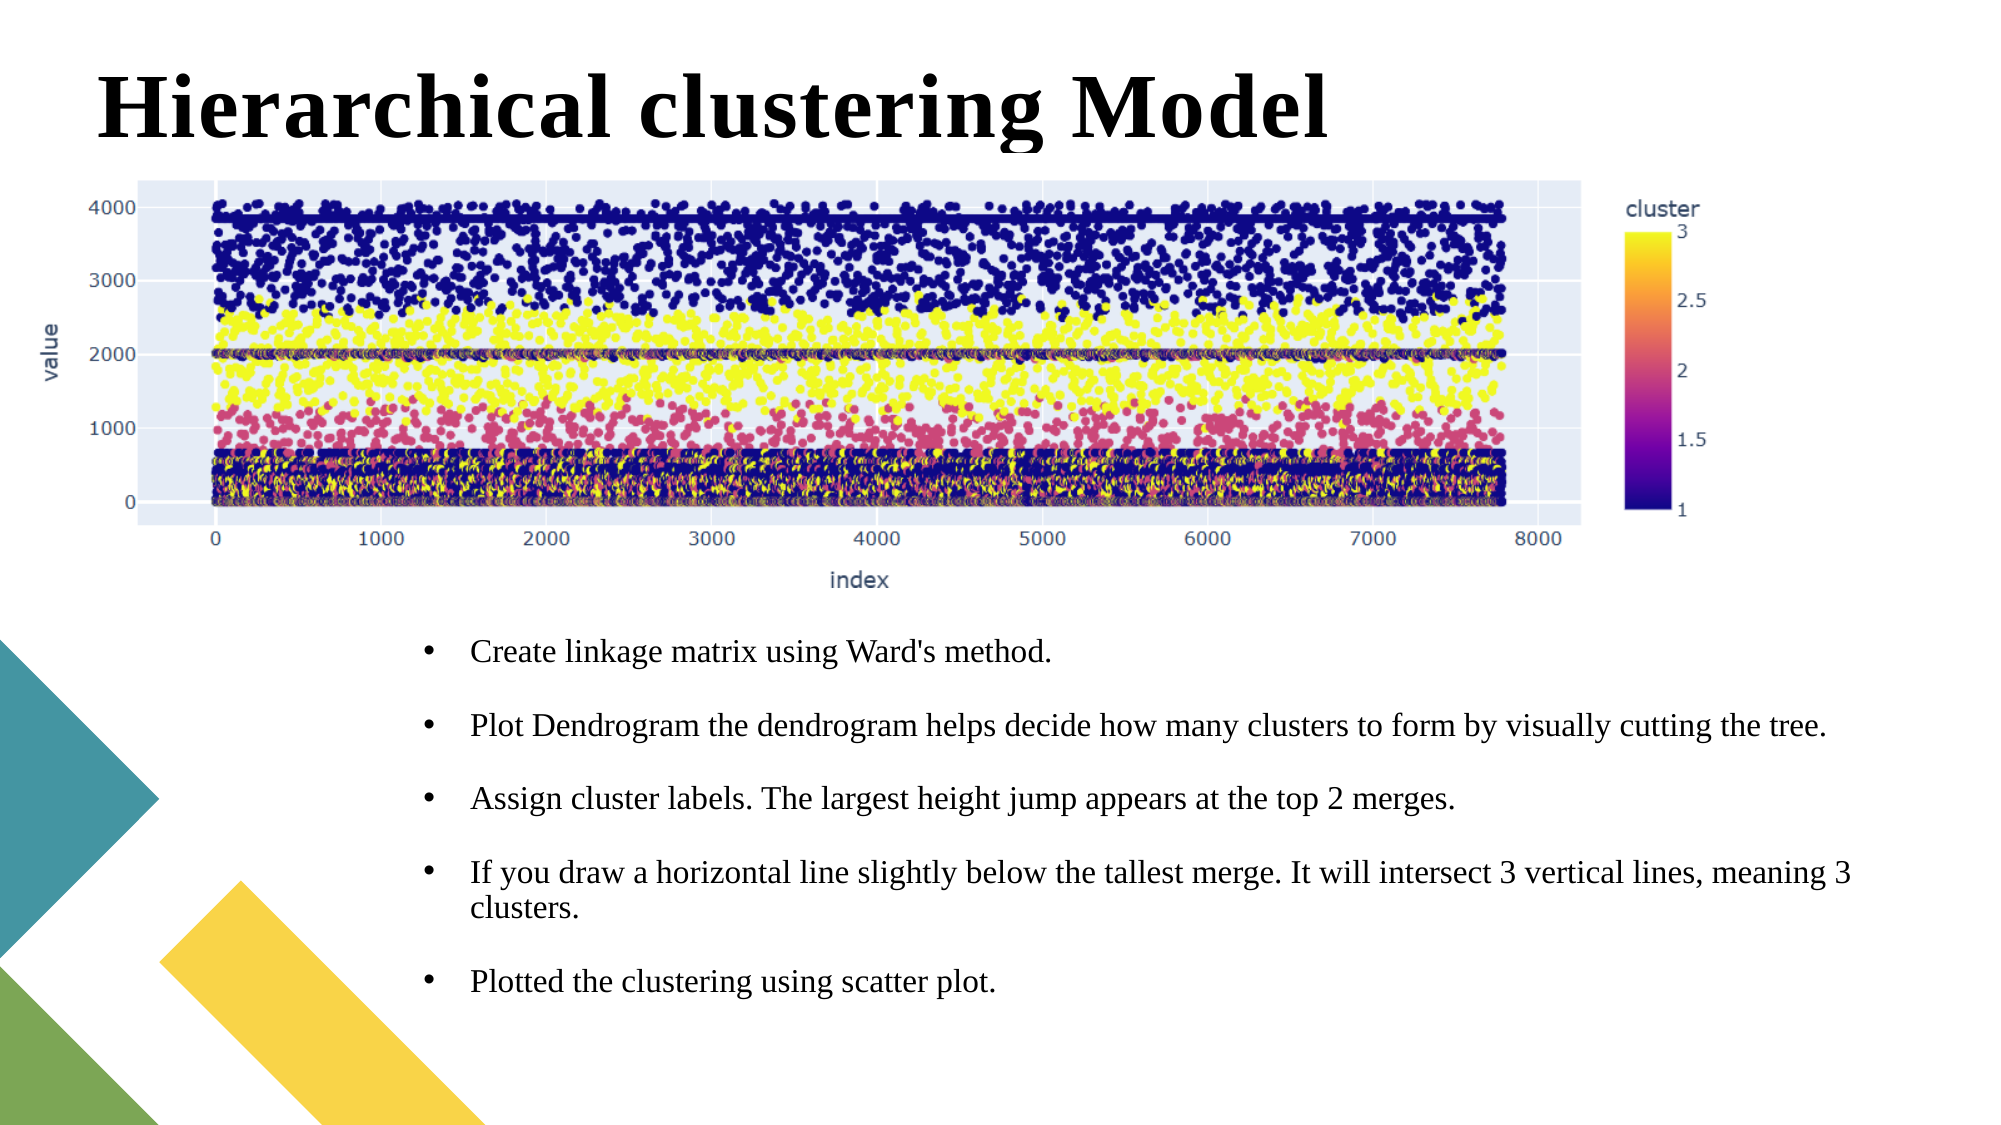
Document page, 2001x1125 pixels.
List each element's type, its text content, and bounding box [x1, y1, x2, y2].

title Hierarchical clustering Model [97, 16, 1424, 153]
list Create linkage matrix using Ward's method. Plot Dendrogram the dendrogram helps decide how many clusters to form by visually cutting the tree. Assign cluster labels. The largest height jump appears at the top 2 merges. If you draw a horizontal line slightly below the tallest merge. It will intersect 3 vertical lines, meaning 3 clusters. Plotted the clustering using scatter plot. [423, 596, 1863, 1061]
picture [19, 153, 1724, 588]
